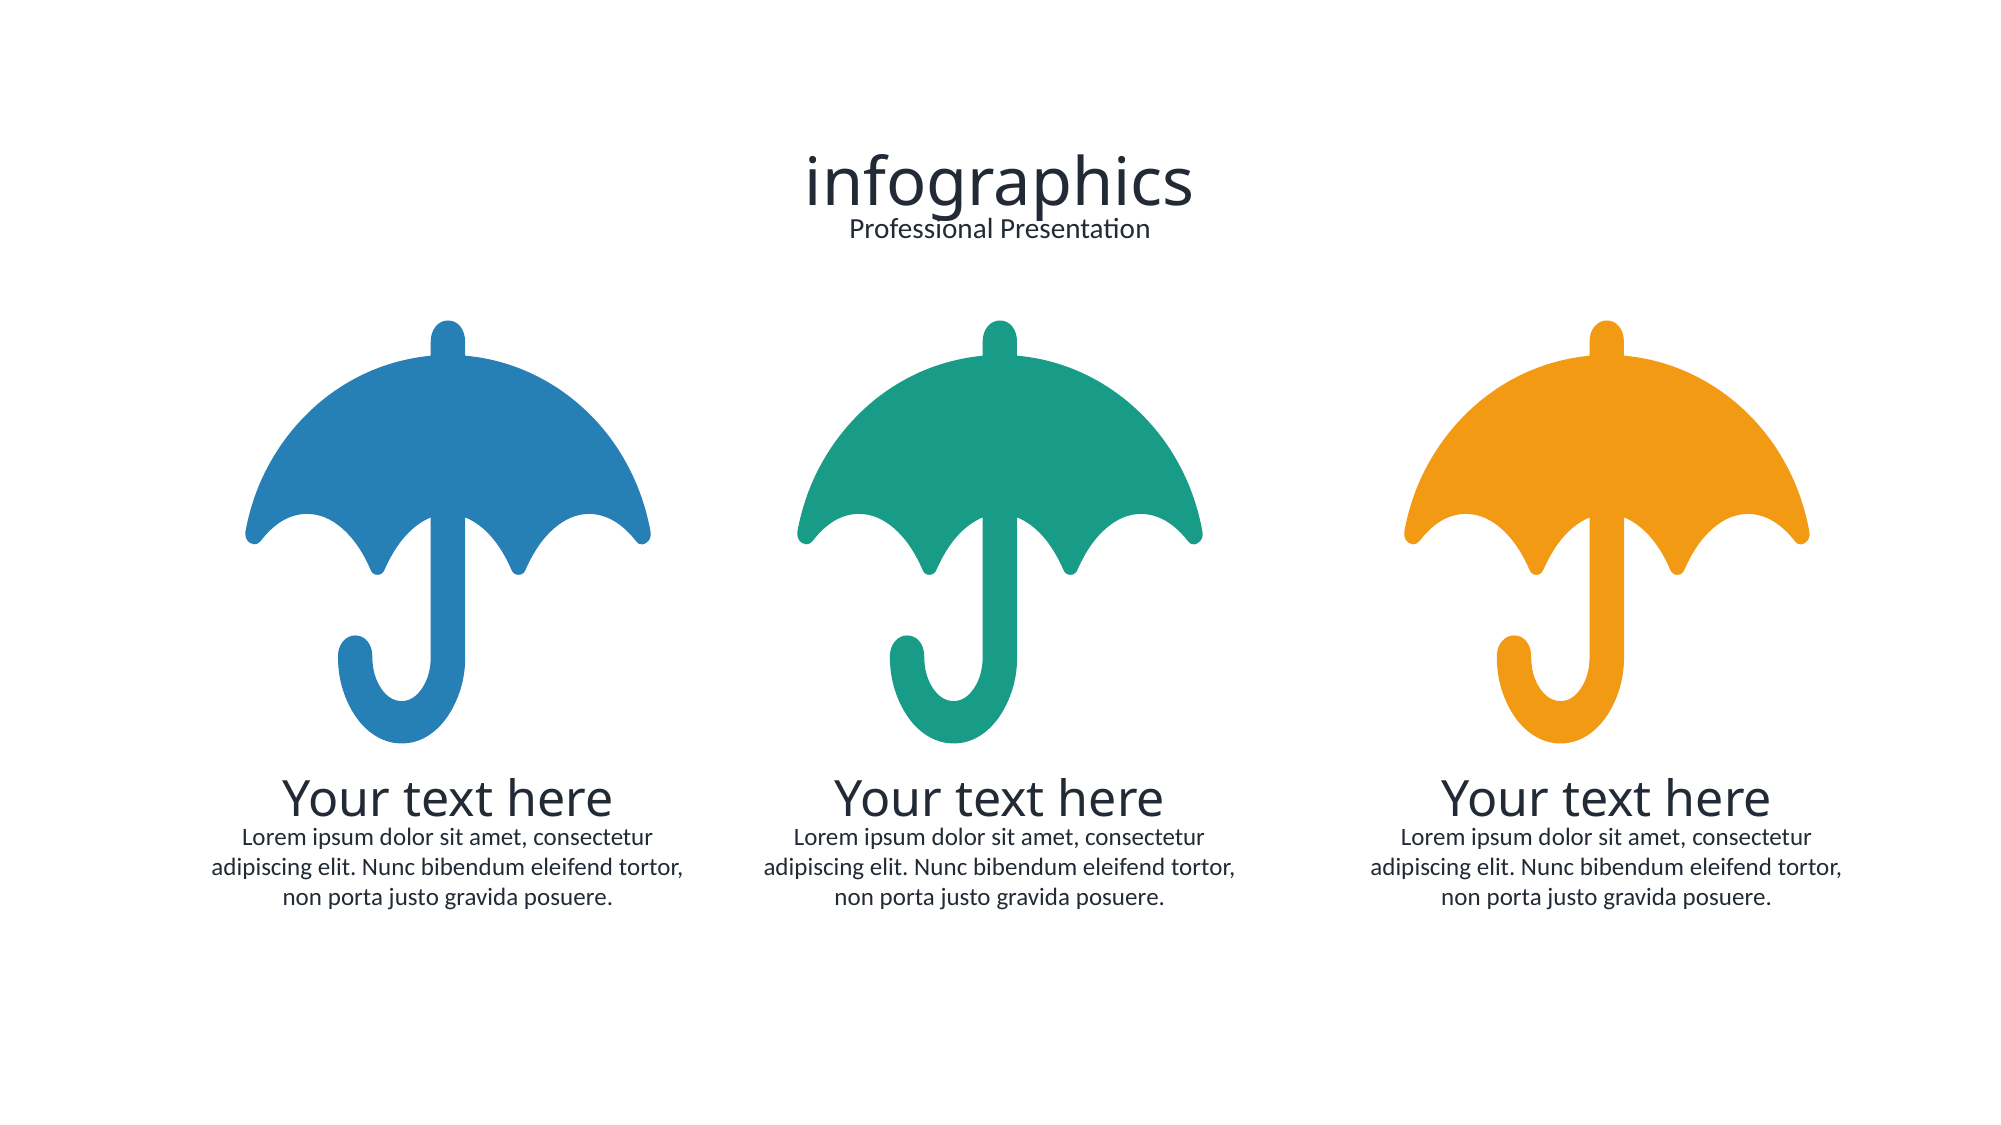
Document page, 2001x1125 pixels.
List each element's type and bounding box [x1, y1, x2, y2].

text_box [742, 320, 1258, 920]
text_box [1349, 320, 1865, 920]
text_box [190, 320, 706, 920]
text_box [132, 131, 1868, 253]
